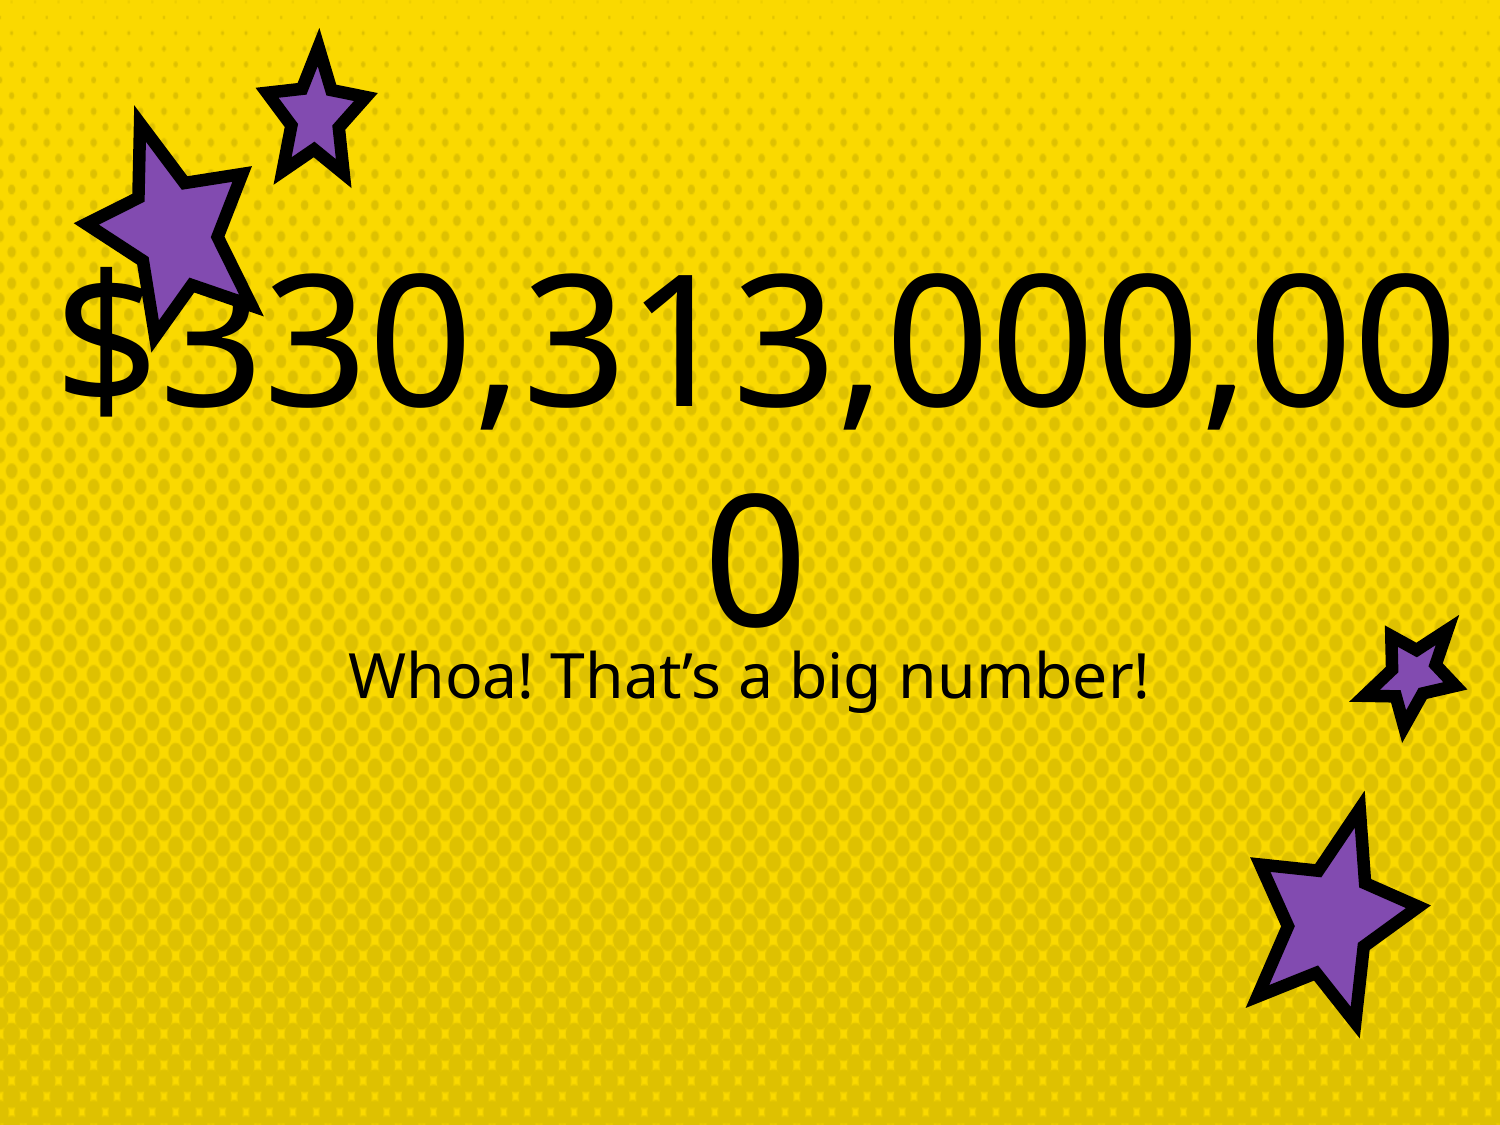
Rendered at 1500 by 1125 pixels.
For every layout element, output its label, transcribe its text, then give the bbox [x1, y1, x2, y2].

subtitle Whoa! That’s a big number! [112, 621, 1388, 793]
text_box [1257, 809, 1419, 1023]
text_box [1364, 629, 1456, 727]
text_box [267, 47, 366, 174]
text_box [86, 123, 252, 337]
title $330,313,000,000 [0, 424, 1500, 678]
